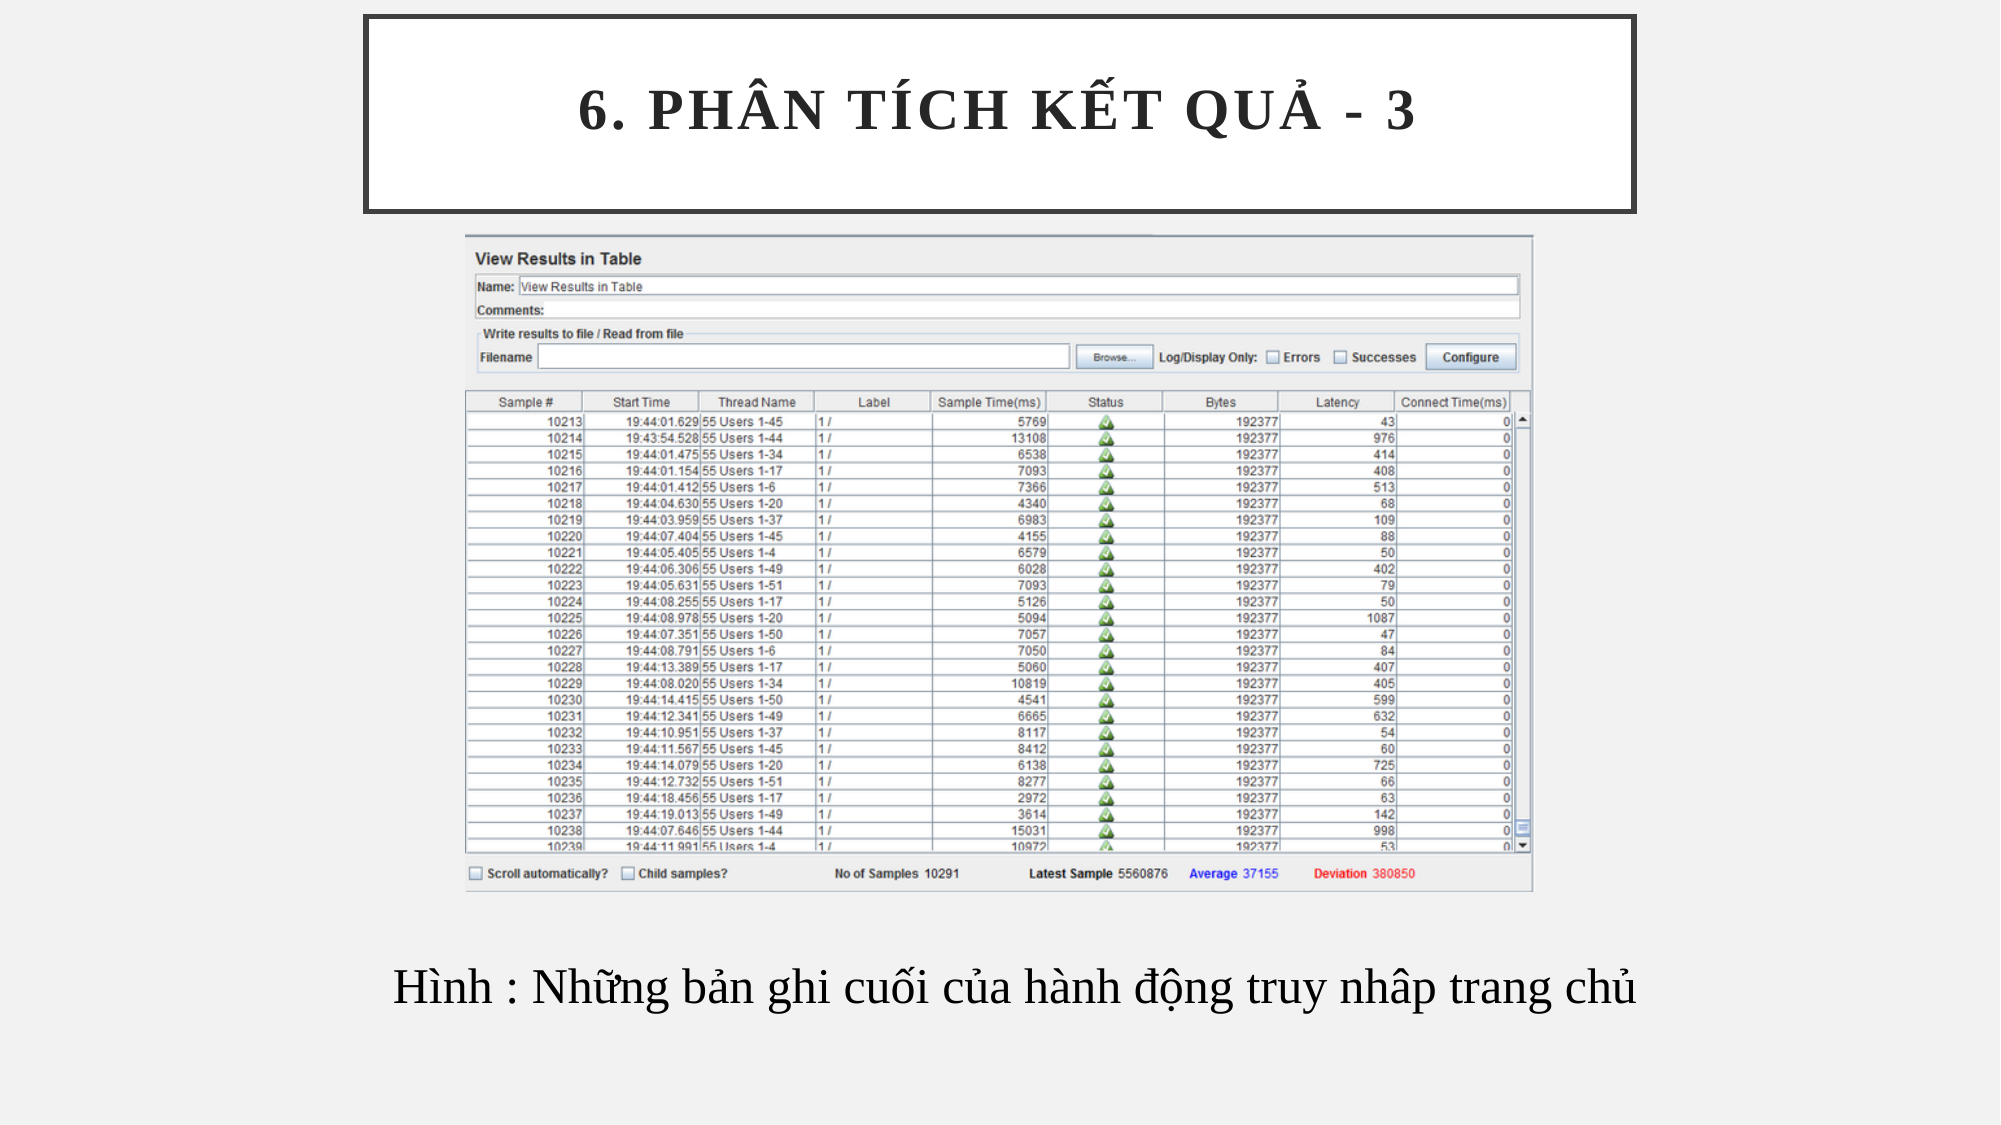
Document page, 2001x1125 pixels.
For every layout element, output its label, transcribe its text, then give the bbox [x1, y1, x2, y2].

text_box Hình : Những bản ghi cuối của hành động truy nhâp trang chủ [365, 945, 1665, 1021]
picture [465, 233, 1535, 892]
title 6. Phân tích kết quả - 3 [363, 14, 1637, 214]
